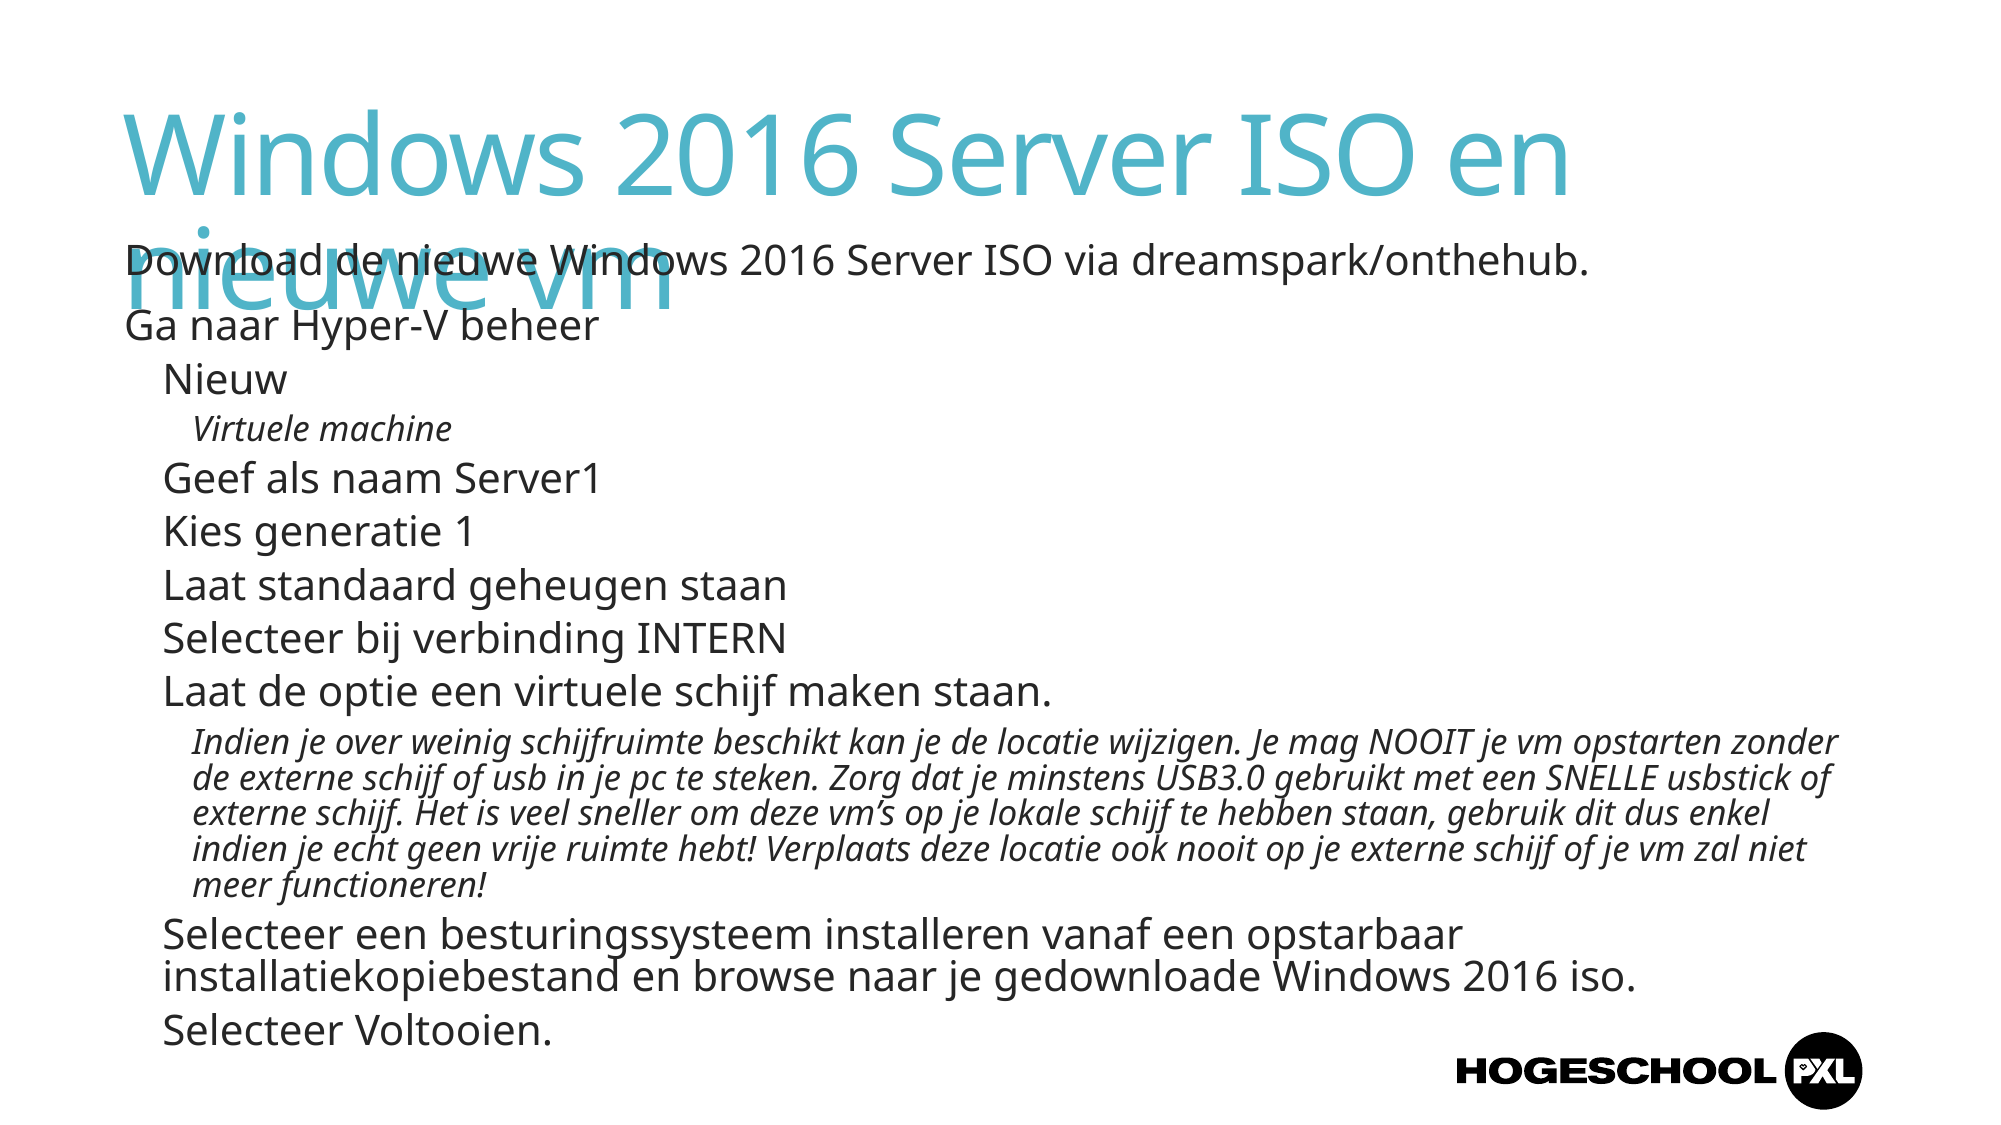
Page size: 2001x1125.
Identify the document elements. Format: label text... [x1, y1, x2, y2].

title Windows 2016 Server ISO en nieuwe vm [107, 81, 1875, 354]
list Download de nieuwe Windows 2016 Server ISO via dreamspark/onthehub. Ga naar Hyper-V beheer Nieuw Virtuele machine Geef als naam Server1 Kies generatie 1 Laat standaard geheugen staan Selecteer bij verbinding INTERN Laat de optie een virtuele schijf maken staan. Indien je over weinig schijfruimte beschikt kan je de locatie wijzigen. Je mag NOOIT je vm opstarten zonder de externe schijf of usb in je pc te steken. Zorg dat je minstens USB3.0 gebruikt met een SNELLE usbstick of externe schijf. Het is veel sneller om deze vm’s op je lokale schijf te hebben staan, gebruik dit dus enkel indien je echt geen vrije ruimte hebt! Verplaats deze locatie ook nooit op je externe schijf of je vm zal niet meer functioneren! Selecteer een besturingssysteem installeren vanaf een opstarbaar installatiekopiebestand en browse naar je gedownloade Windows 2016 iso. Selecteer Voltooien. [95, 233, 1860, 1069]
